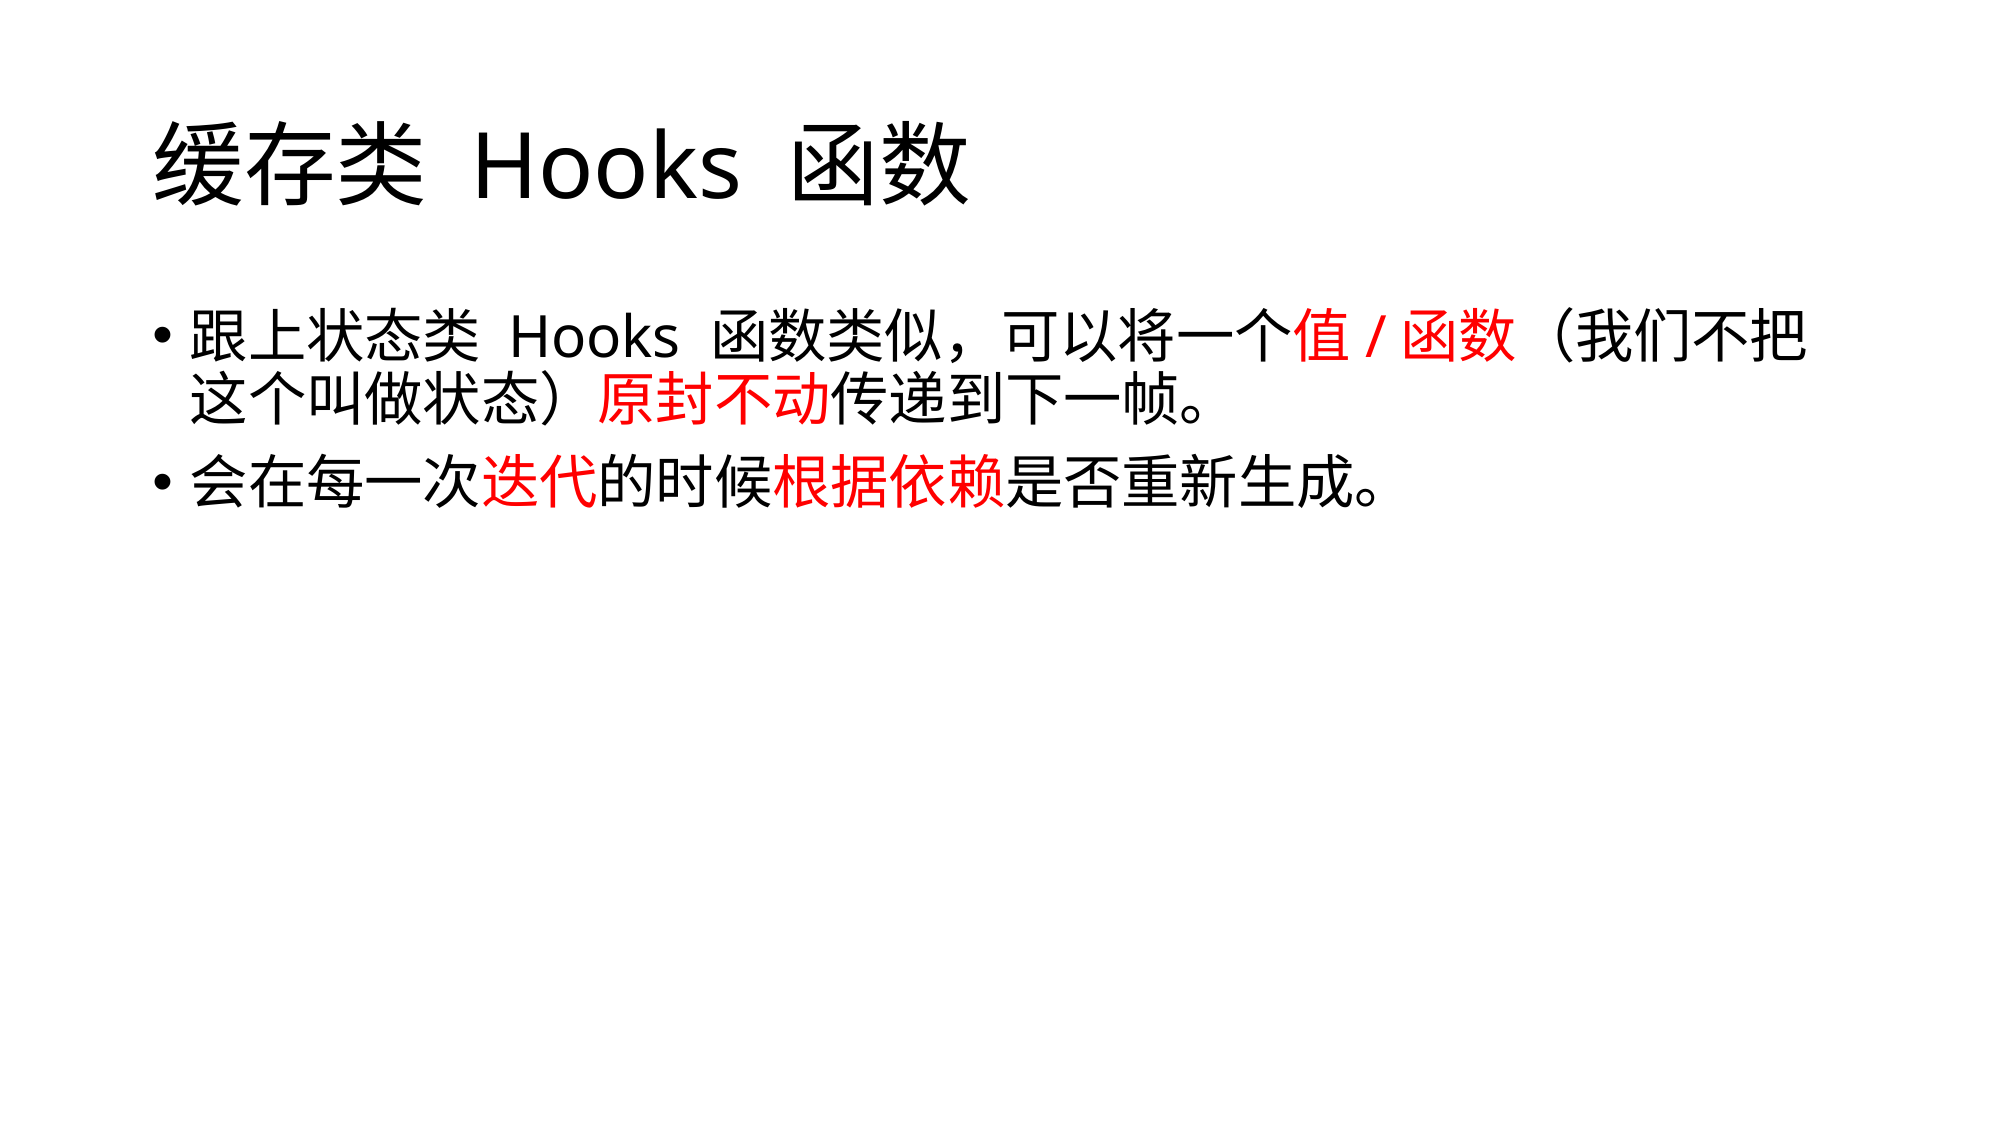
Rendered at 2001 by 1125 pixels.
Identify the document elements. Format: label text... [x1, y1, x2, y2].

title 缓存类 Hooks 函数 [137, 59, 1863, 278]
list 跟上状态类 Hooks 函数类似，可以将一个值/函数（我们不把这个叫做状态）原封不动传递到下一帧。 会在每一次迭代的时候根据依赖是否重新生成。 [137, 299, 1863, 1014]
